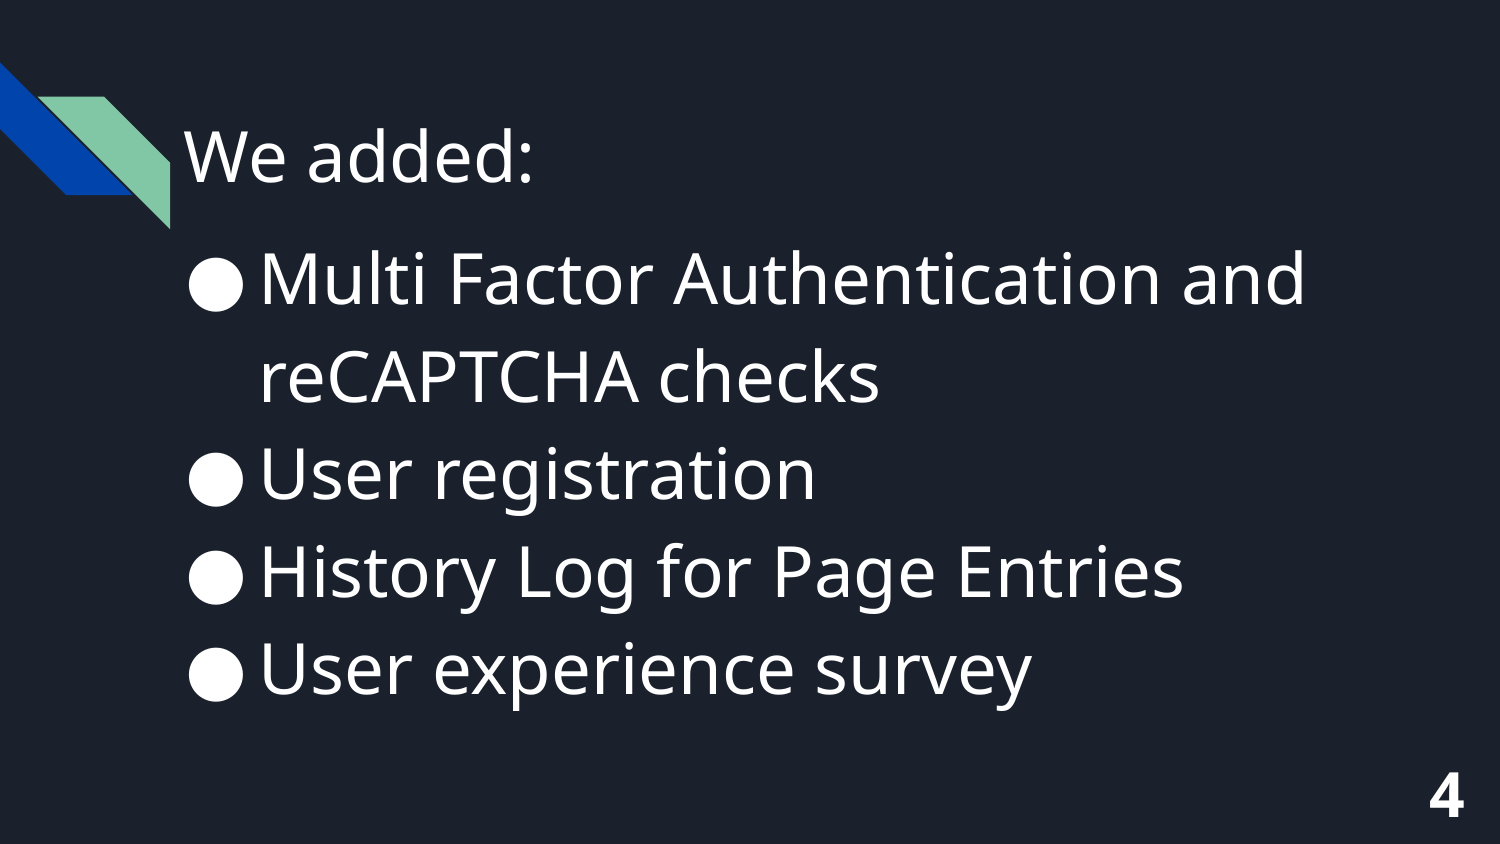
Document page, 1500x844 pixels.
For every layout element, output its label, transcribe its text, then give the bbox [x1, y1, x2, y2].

list We added: Multi Factor Authentication and reCAPTCHA checks User registration History Log for Page Entries User experience survey [168, 83, 1368, 735]
slide_number ‹#› [1389, 764, 1480, 830]
